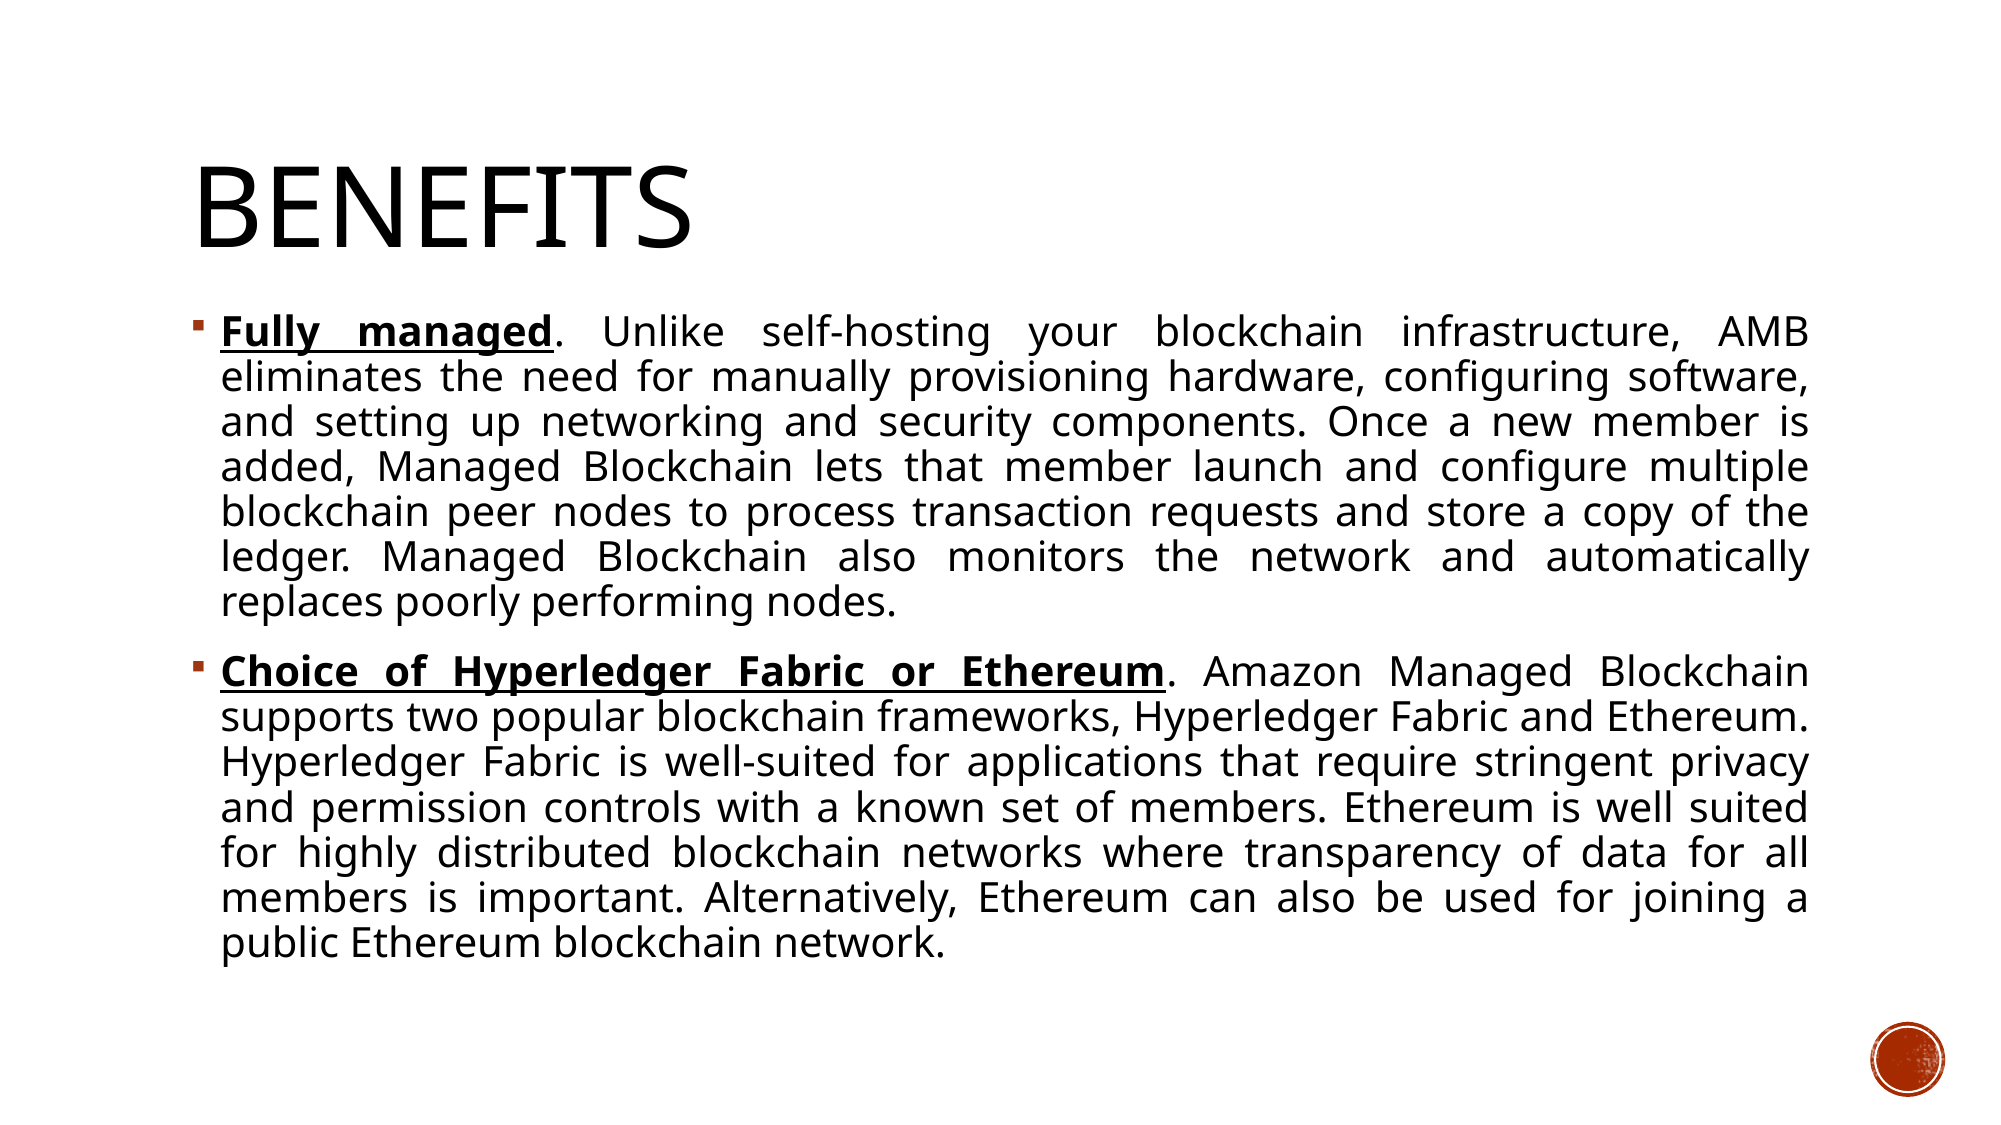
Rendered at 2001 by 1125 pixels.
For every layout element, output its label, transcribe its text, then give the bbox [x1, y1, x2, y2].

title benefits [175, 79, 1826, 302]
list Fully managed. Unlike self-hosting your blockchain infrastructure, AMB eliminates the need for manually provisioning hardware, configuring software, and setting up networking and security components. Once a new member is added, Managed Blockchain lets that member launch and configure multiple blockchain peer nodes to process transaction requests and store a copy of the ledger. Managed Blockchain also monitors the network and automatically replaces poorly performing nodes. Choice of Hyperledger Fabric or Ethereum. Amazon Managed Blockchain supports two popular blockchain frameworks, Hyperledger Fabric and Ethereum. Hyperledger Fabric is well-suited for applications that require stringent privacy and permission controls with a known set of members. Ethereum is well suited for highly distributed blockchain networks where transparency of data for all members is important. Alternatively, Ethereum can also be used for joining a public Ethereum blockchain network. [175, 302, 1826, 1125]
